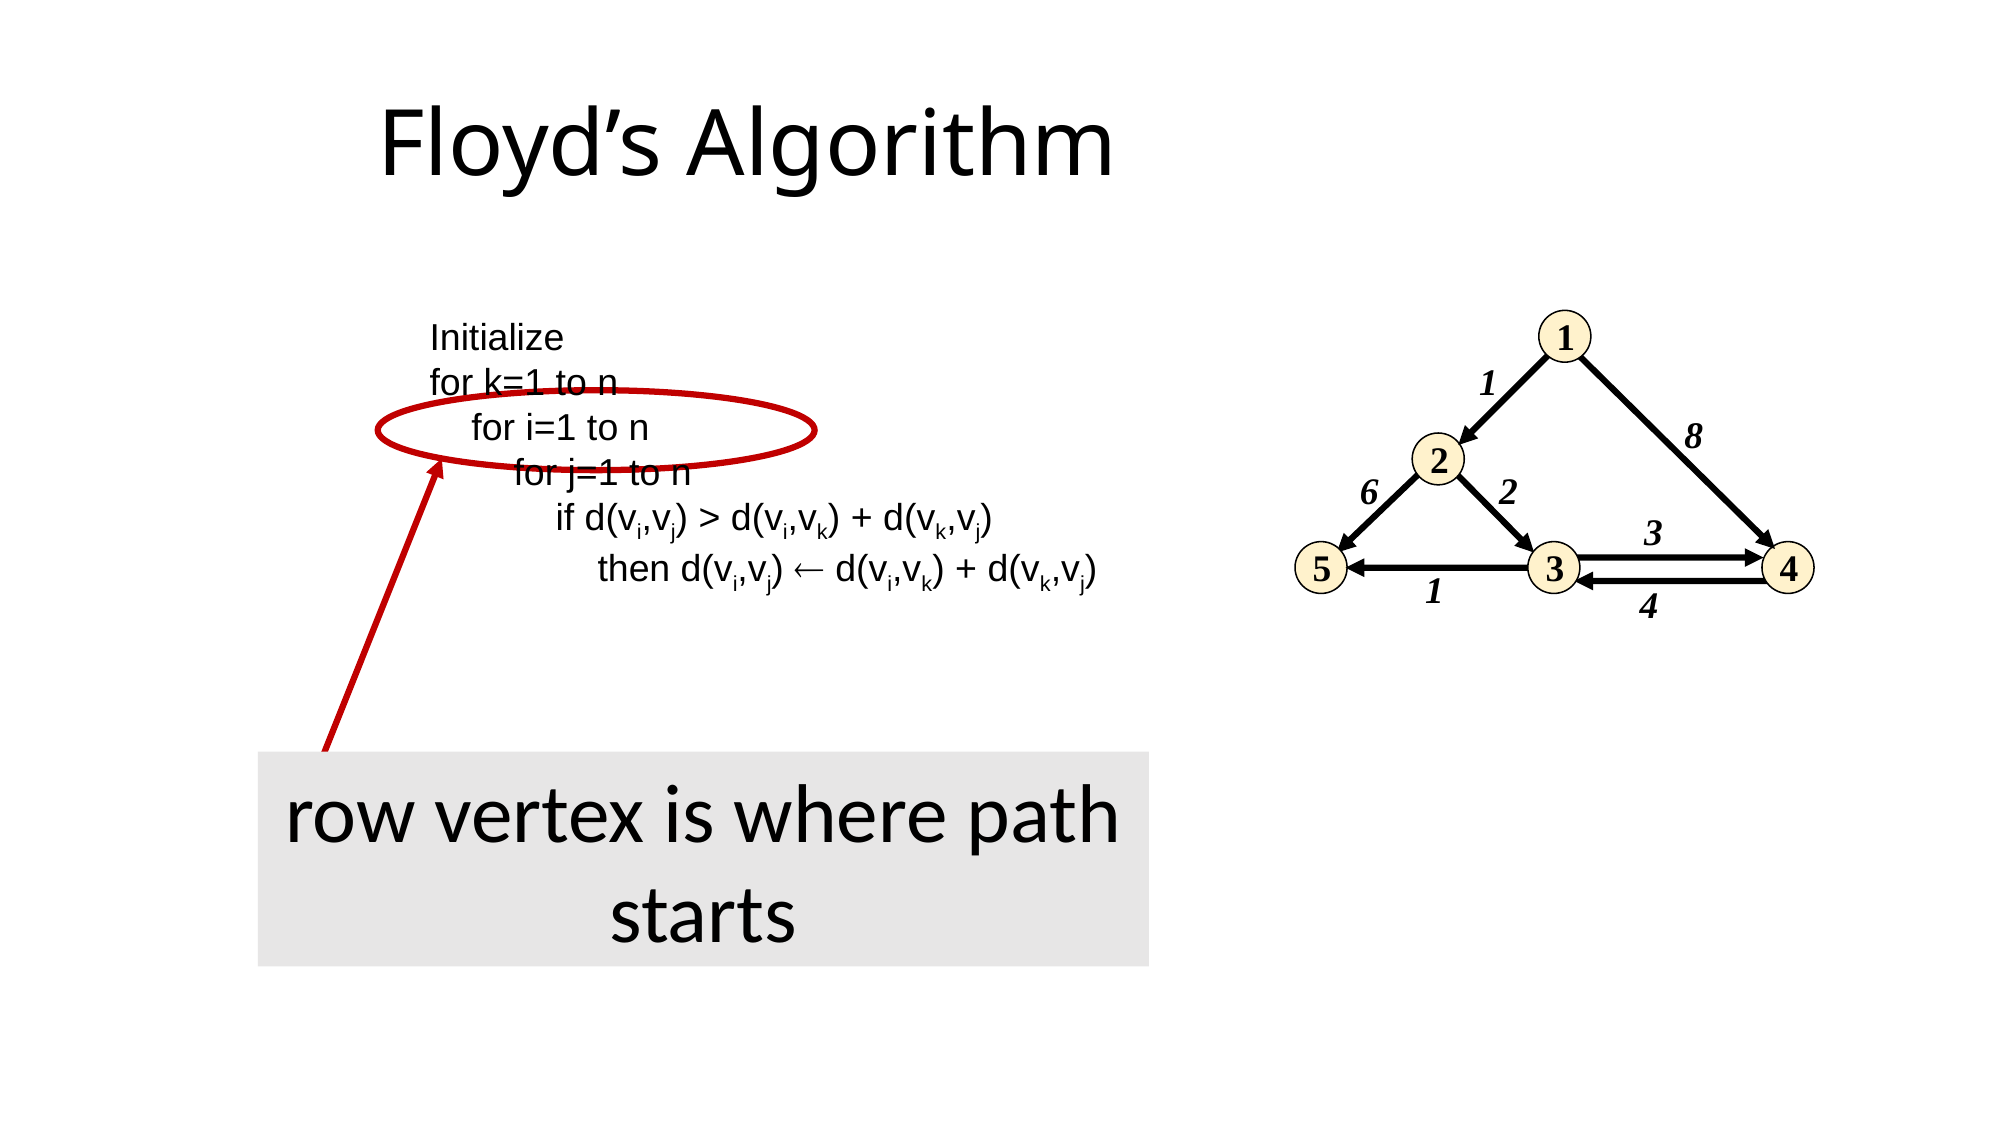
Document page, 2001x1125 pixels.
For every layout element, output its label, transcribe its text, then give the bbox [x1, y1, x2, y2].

title Floyd’s Algorithm [362, 75, 1638, 218]
text_box row vertex is where path starts [257, 751, 1149, 967]
text_box [376, 407, 414, 454]
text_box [1294, 305, 1823, 634]
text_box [303, 458, 442, 805]
text_box Initialize for k=1 to n for i=1 to n for j=1 to n if d(vi,vj) > d(vi,vk) + d(vk,vj) then d(vi,vj)  d(vi,vk) + d(vk,vj) [414, 305, 1294, 603]
